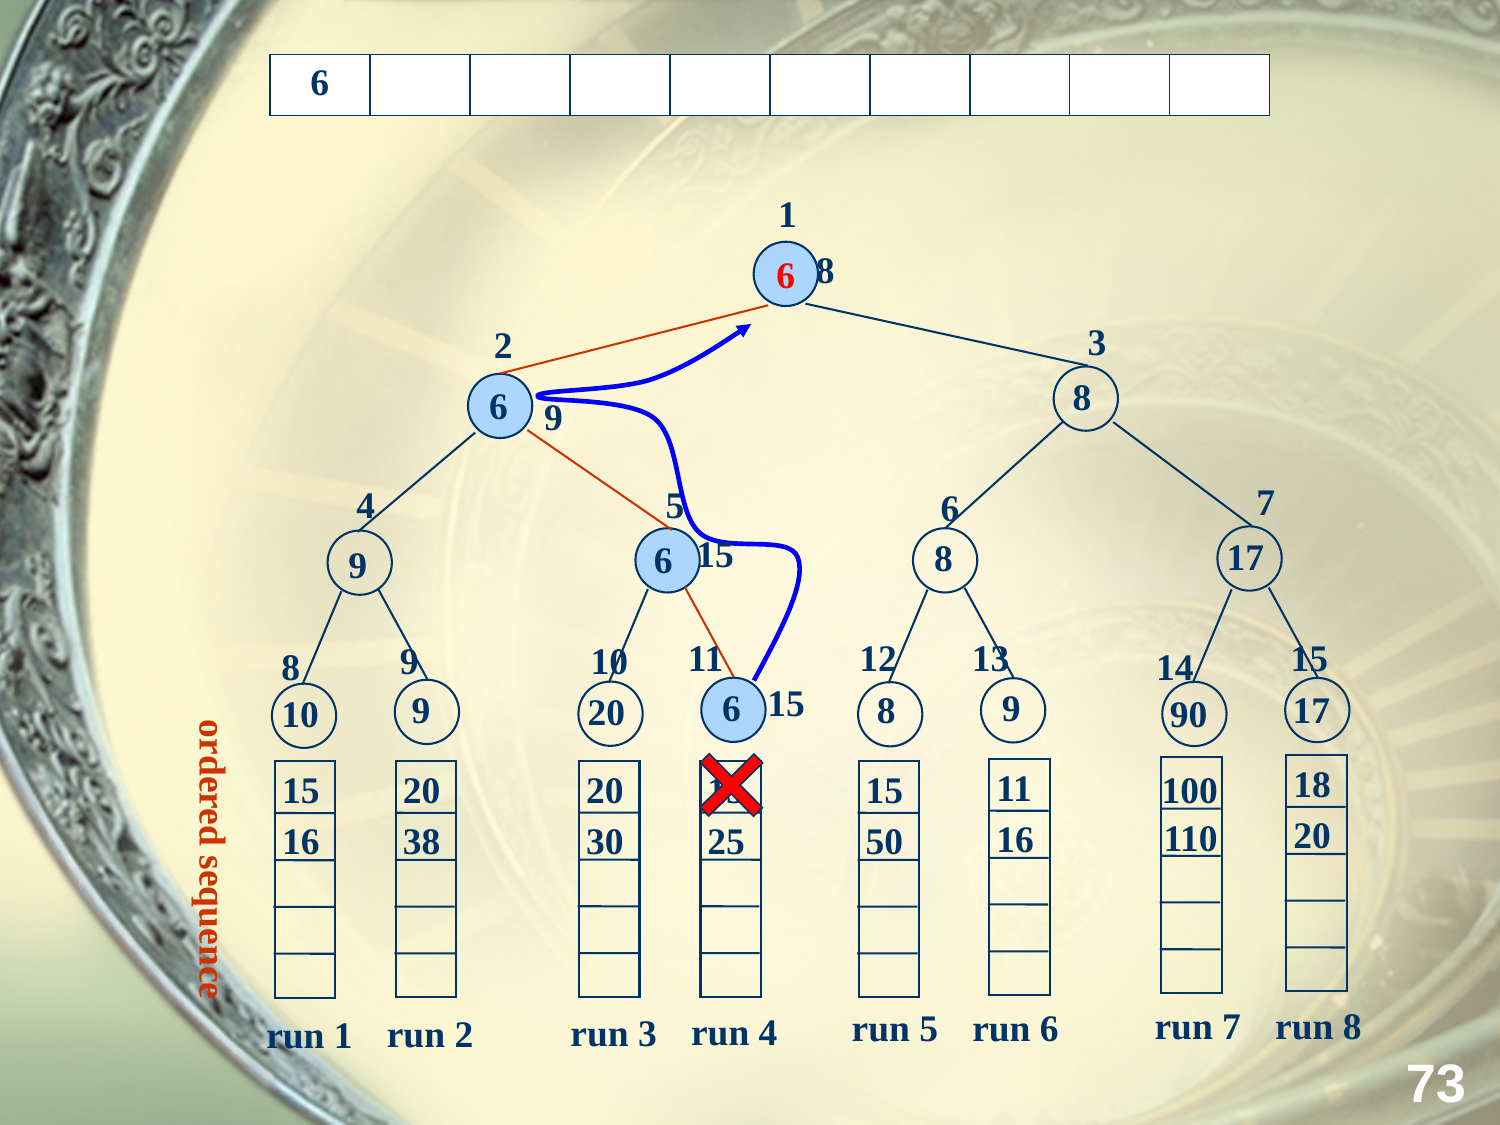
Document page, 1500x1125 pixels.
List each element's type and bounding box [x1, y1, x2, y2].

picture [0, 0, 1500, 1125]
text_box [1268, 587, 1350, 743]
text_box [1141, 589, 1232, 747]
text_box [836, 758, 954, 1057]
table_header [971, 55, 1069, 115]
text_box [1139, 756, 1257, 1055]
text_box [387, 758, 457, 998]
text_box [1277, 752, 1347, 992]
text_box [555, 1001, 673, 1062]
text_box [570, 758, 640, 998]
slide_number [1387, 1041, 1485, 1122]
text_box [1260, 994, 1377, 1055]
text_box [168, 704, 245, 1003]
table_header [371, 55, 469, 115]
text_box [266, 305, 820, 748]
text_box [753, 182, 850, 307]
text_box [805, 303, 1122, 747]
text_box [1113, 422, 1290, 591]
table_header [871, 55, 969, 115]
table_header [771, 55, 869, 115]
text_box [675, 1000, 793, 1061]
text_box [251, 1003, 369, 1064]
table_header [1170, 55, 1269, 115]
text_box [371, 1002, 489, 1063]
text_box [266, 758, 336, 998]
text_box [957, 756, 1075, 1057]
table_header [1070, 55, 1169, 115]
table_header [471, 55, 569, 115]
text_box [691, 753, 763, 998]
table_header [271, 55, 369, 115]
table_header [571, 55, 669, 115]
table_header [671, 55, 769, 115]
